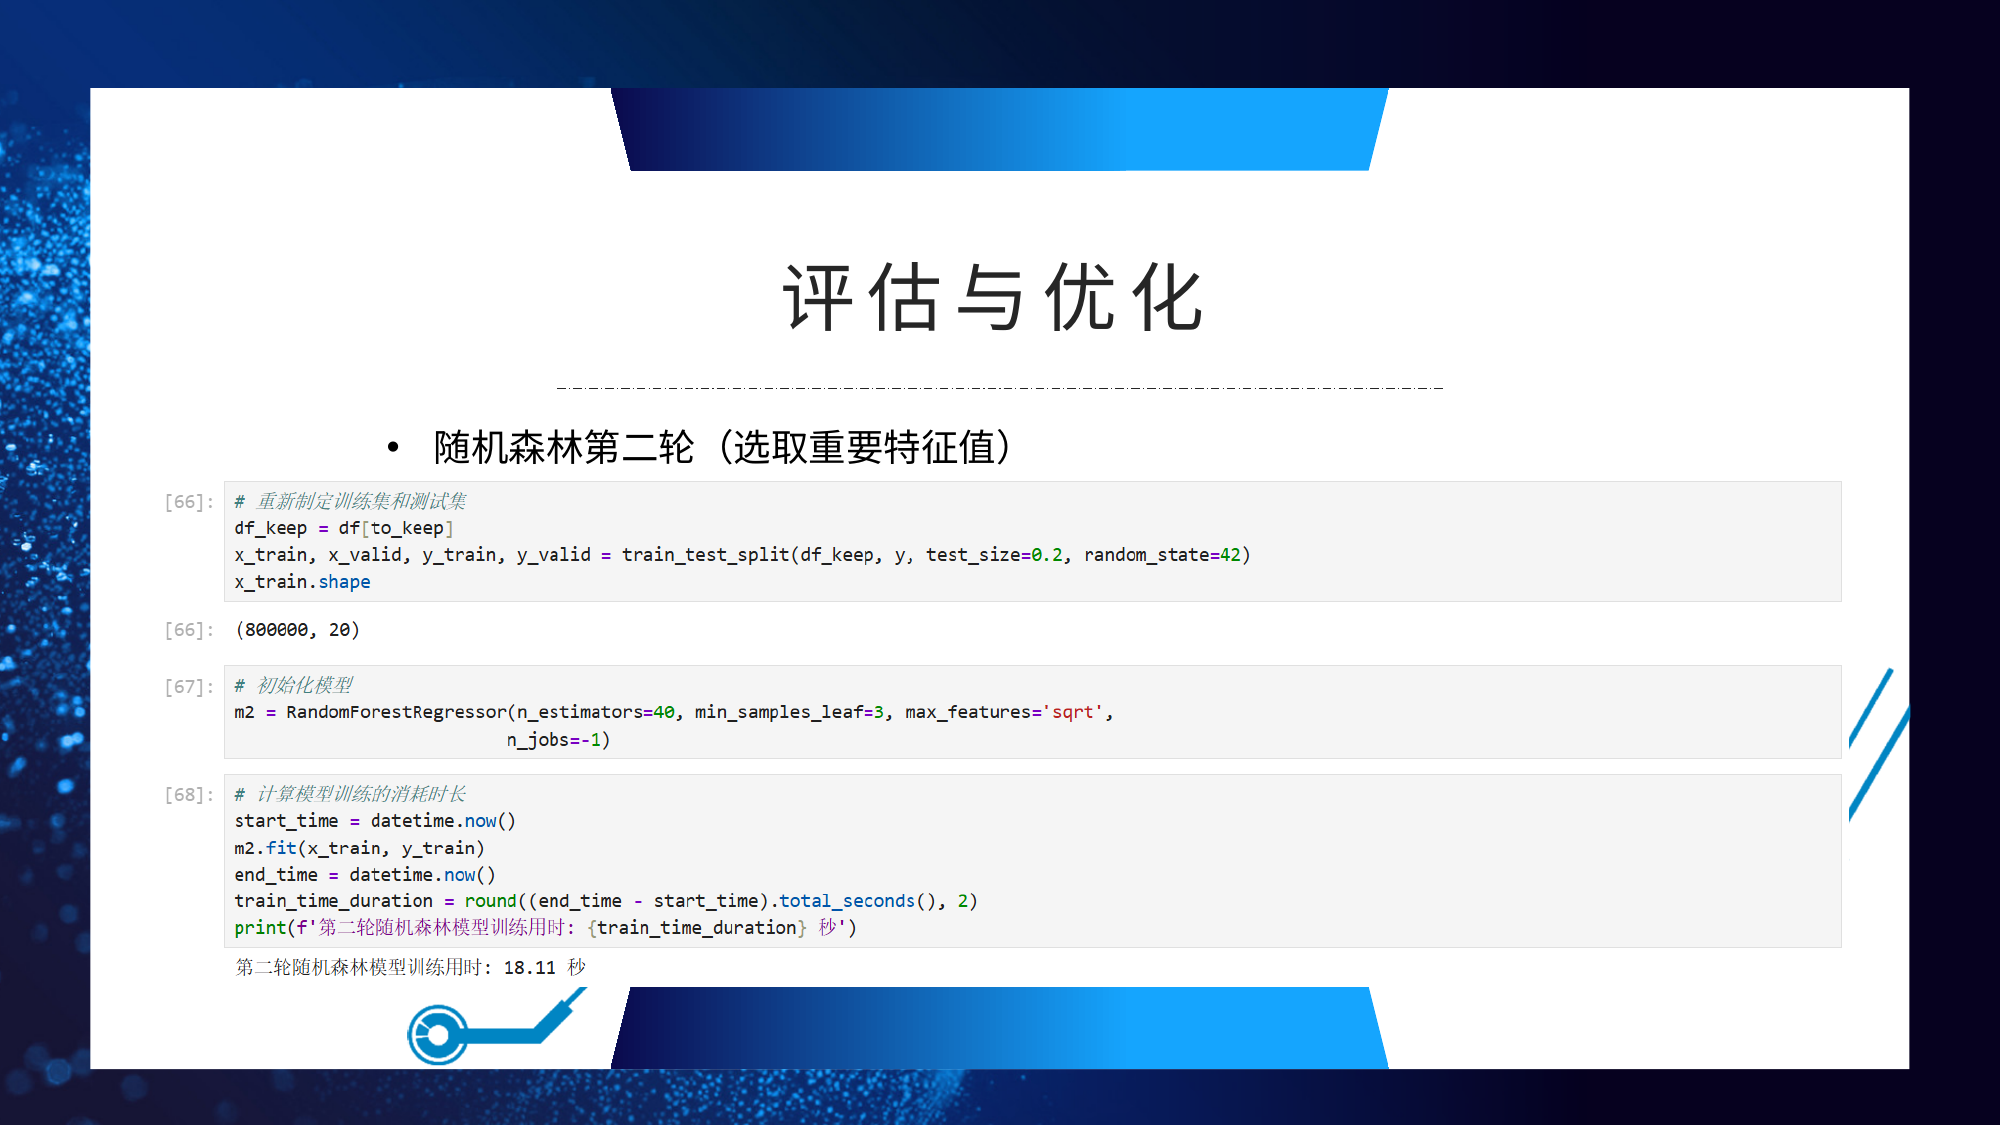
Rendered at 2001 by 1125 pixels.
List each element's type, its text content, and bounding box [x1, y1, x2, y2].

text_box 评估与优化 [386, 198, 1614, 349]
picture [0, 0, 1911, 1125]
picture [1061, 0, 1071, 88]
text_box 随机森林第二轮（选取重要特征值） [386, 416, 1614, 477]
